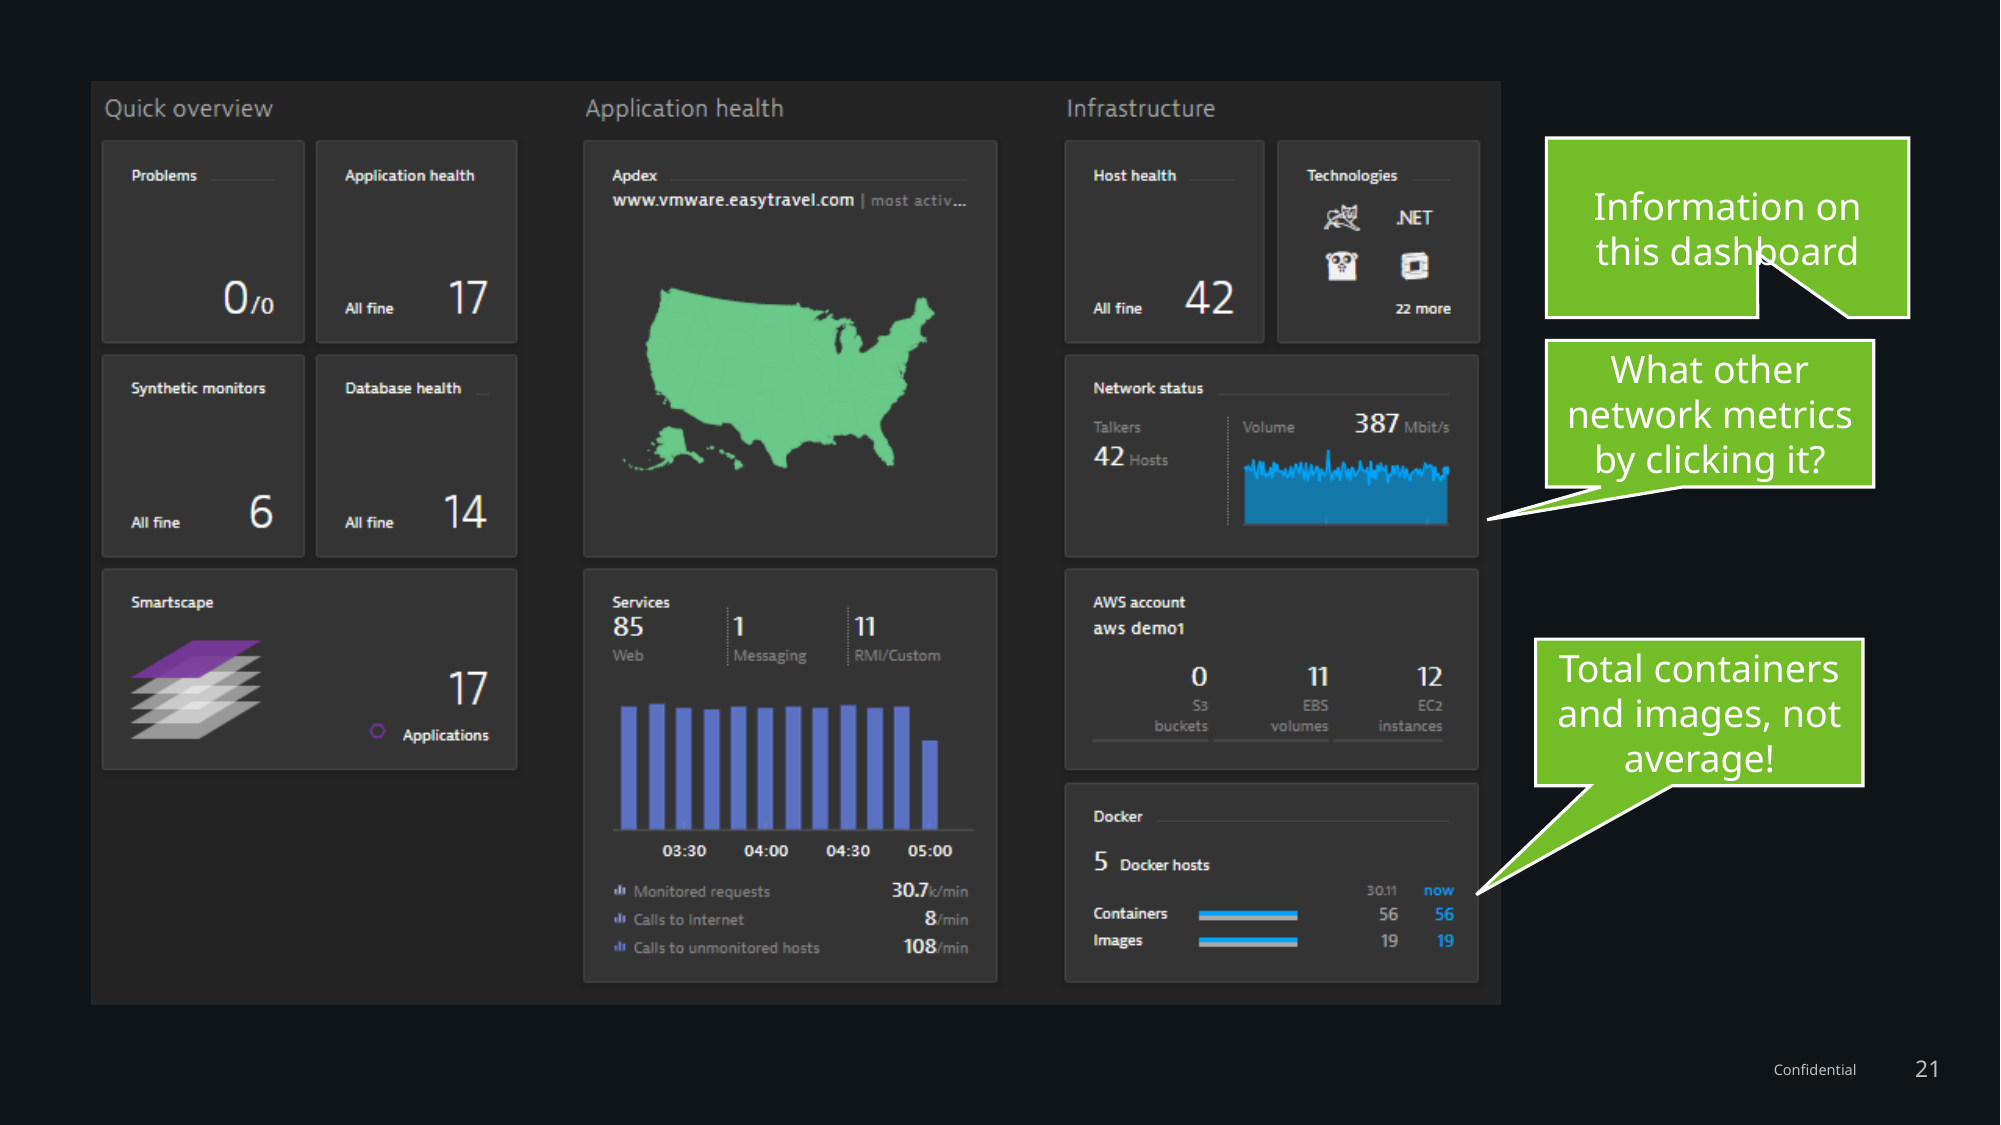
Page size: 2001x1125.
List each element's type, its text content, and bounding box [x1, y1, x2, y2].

picture [91, 81, 1501, 1005]
text_box Information on this dashboard [1544, 136, 1911, 320]
text_box Total containers and images, not average! [1501, 637, 1865, 883]
text_box What other network metrics by clicking it? [1501, 338, 1876, 520]
